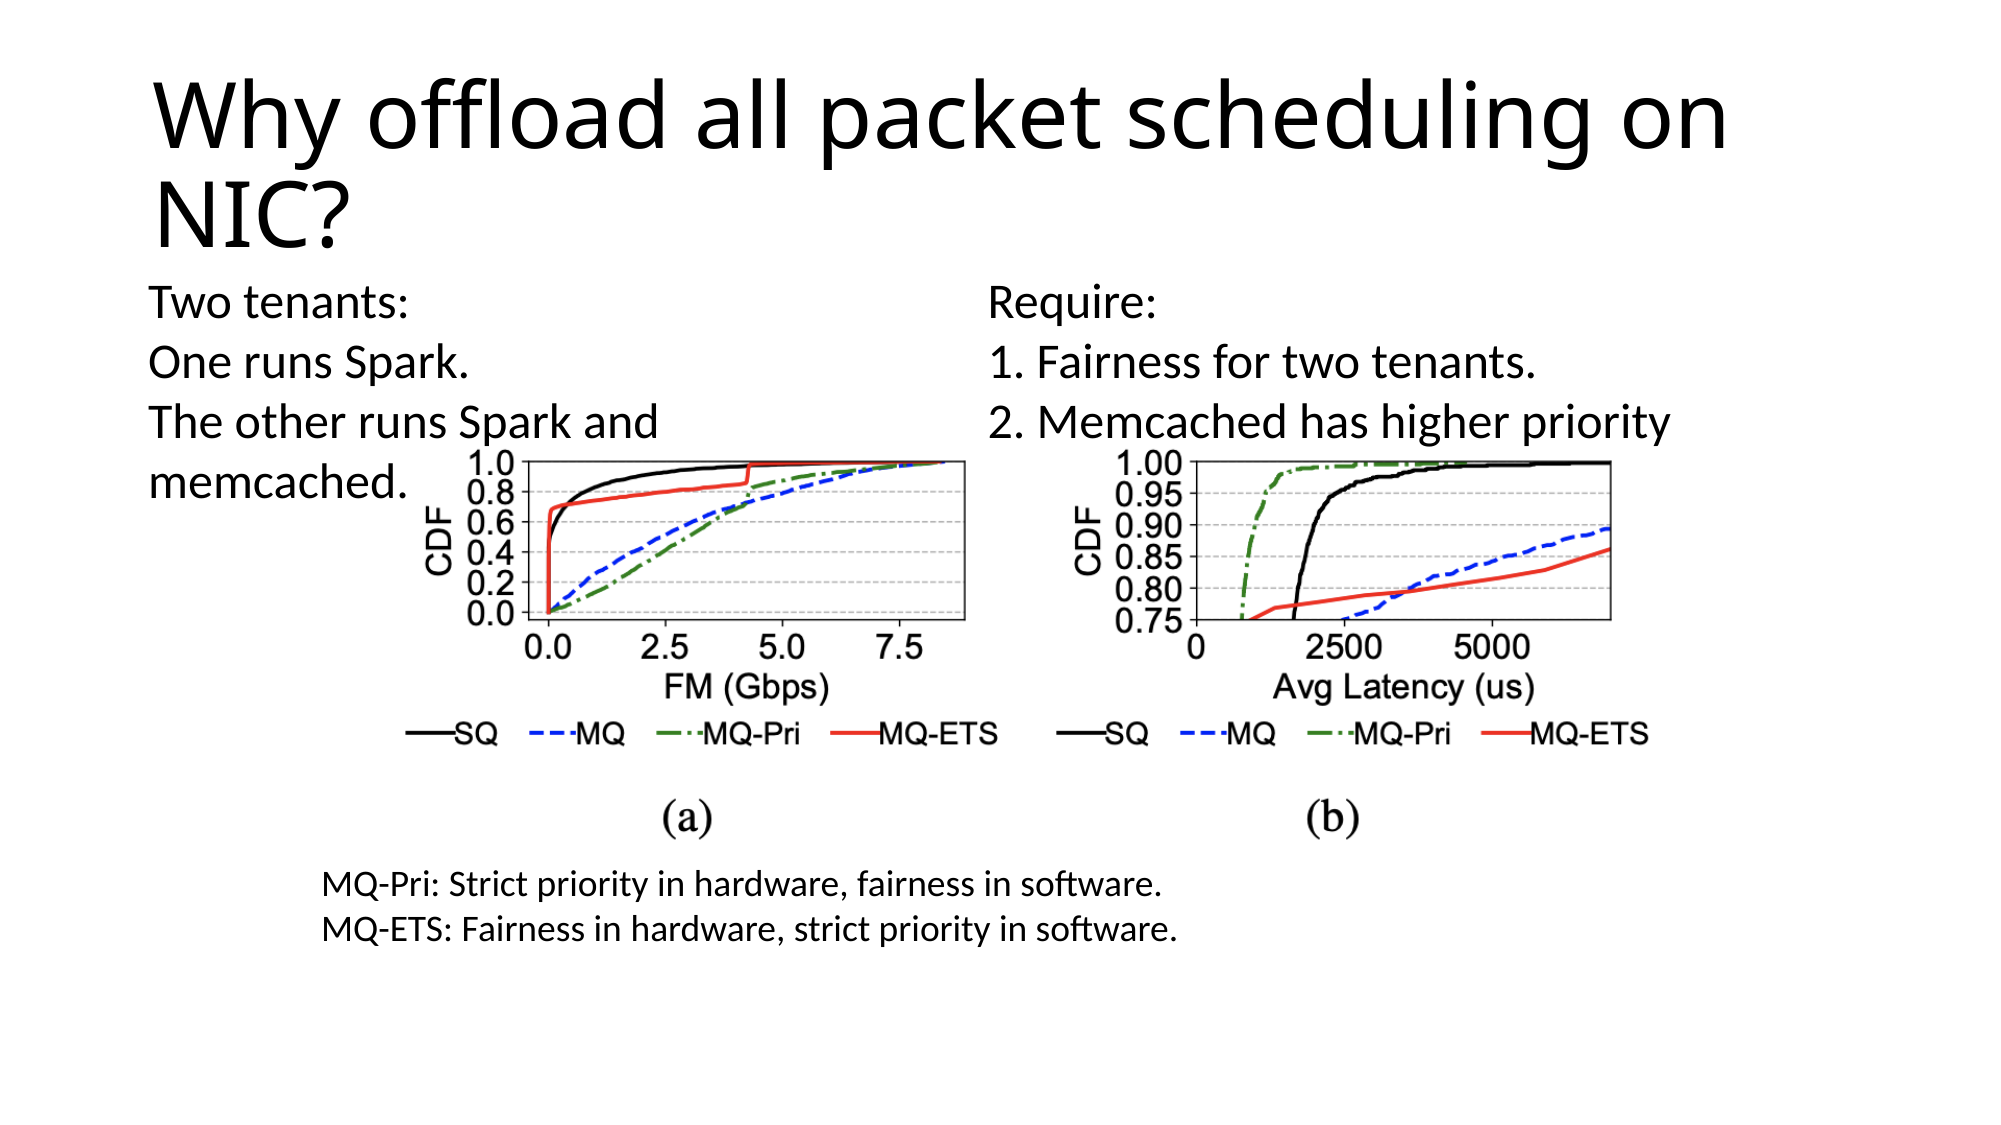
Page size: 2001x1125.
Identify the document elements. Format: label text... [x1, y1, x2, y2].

picture [379, 427, 1667, 853]
text_box Require: 1. Fairness for two tenants. 2. Memcached has higher priority [972, 260, 1740, 456]
text_box MQ-Pri: Strict priority in hardware, fairness in software. MQ-ETS: Fairness in hardware, strict priority in software. [306, 851, 1398, 957]
text_box Two tenants: One runs Spark. The other runs Spark and memcached. [133, 260, 900, 516]
title Why offload all packet scheduling on NIC? [137, 59, 1863, 278]
